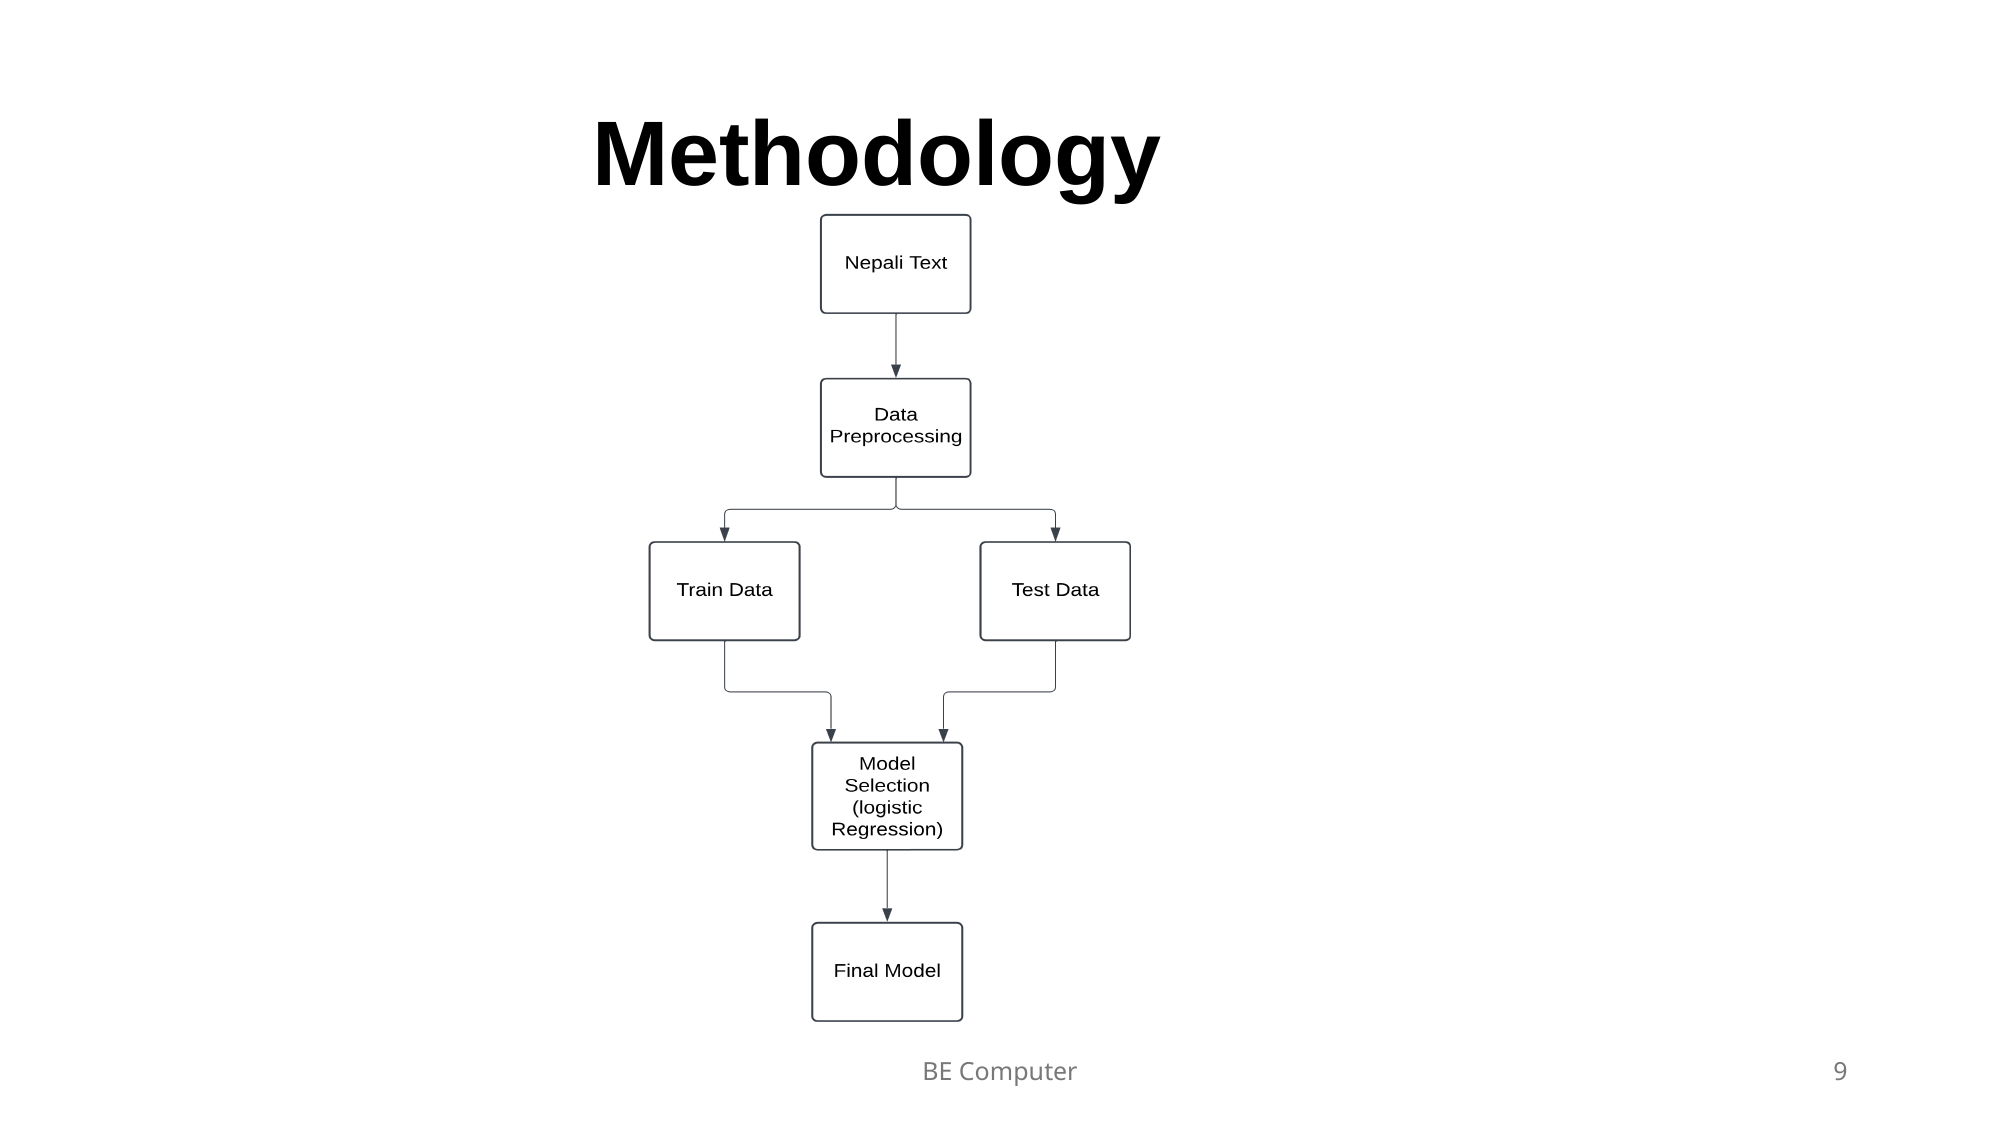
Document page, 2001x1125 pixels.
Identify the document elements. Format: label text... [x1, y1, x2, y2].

picture [647, 212, 1132, 1023]
title Methodology [106, 74, 1649, 238]
footer BE Computer [662, 1042, 1338, 1103]
slide_number 9 [1412, 1042, 1863, 1103]
